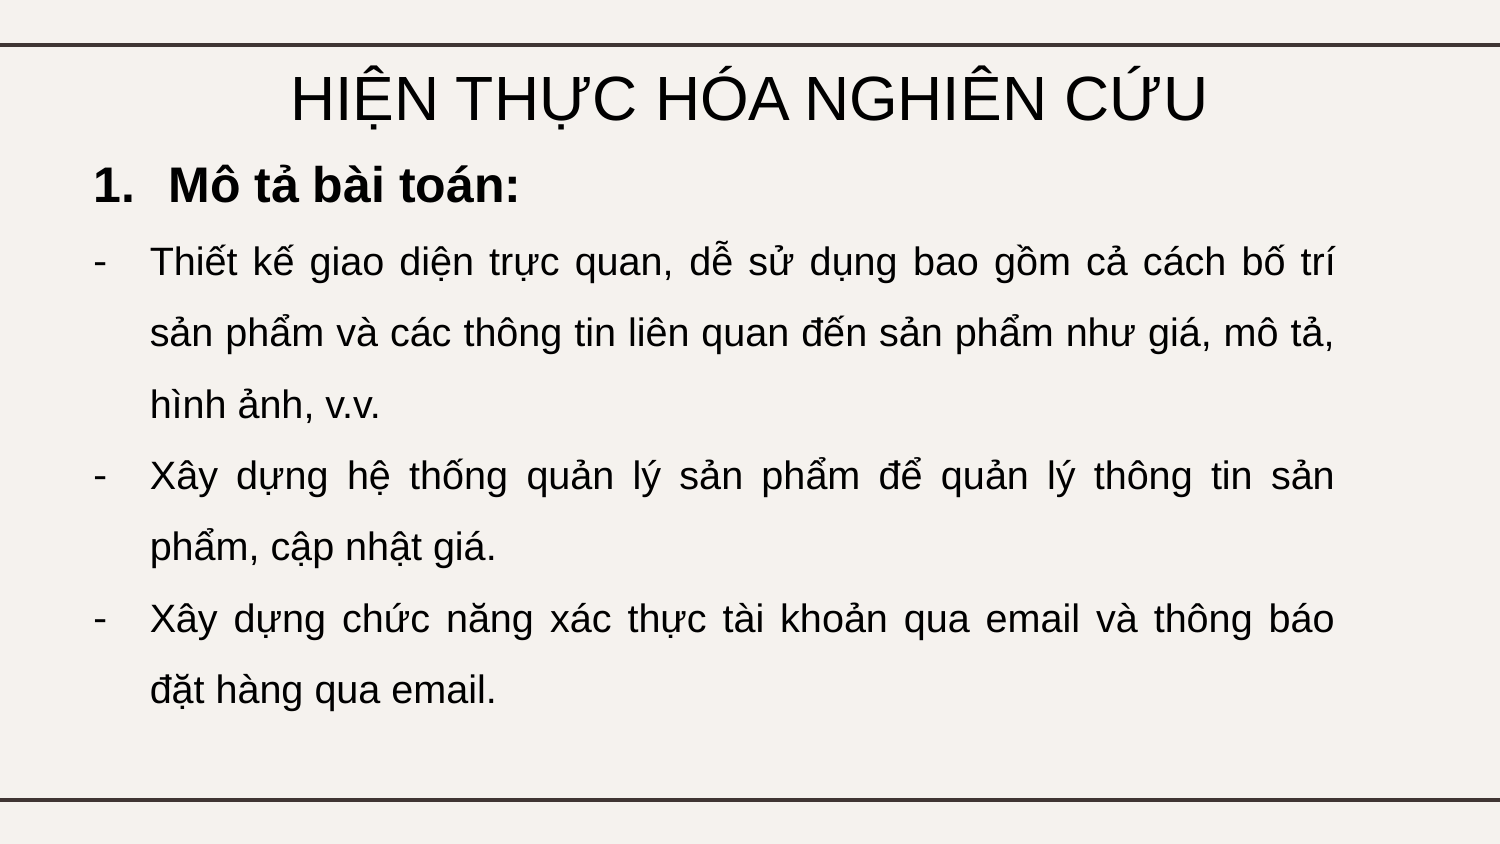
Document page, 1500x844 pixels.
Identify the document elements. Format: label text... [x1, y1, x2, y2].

text_box Mô tả bài toán: Thiết kế giao diện trực quan, dễ sử dụng bao gồm cả cách bố trí sản phẩm và các thông tin liên quan đến sản phẩm như giá, mô tả, hình ảnh, v.v. Xây dựng hệ thống quản lý sản phẩm để quản lý thông tin sản phẩm, cập nhật giá. Xây dựng chức năng xác thực tài khoản qua email và thông báo đặt hàng qua email. [78, 144, 1367, 844]
title HIỆN THỰC HÓA NGHIÊN CỨU [180, 42, 1320, 144]
